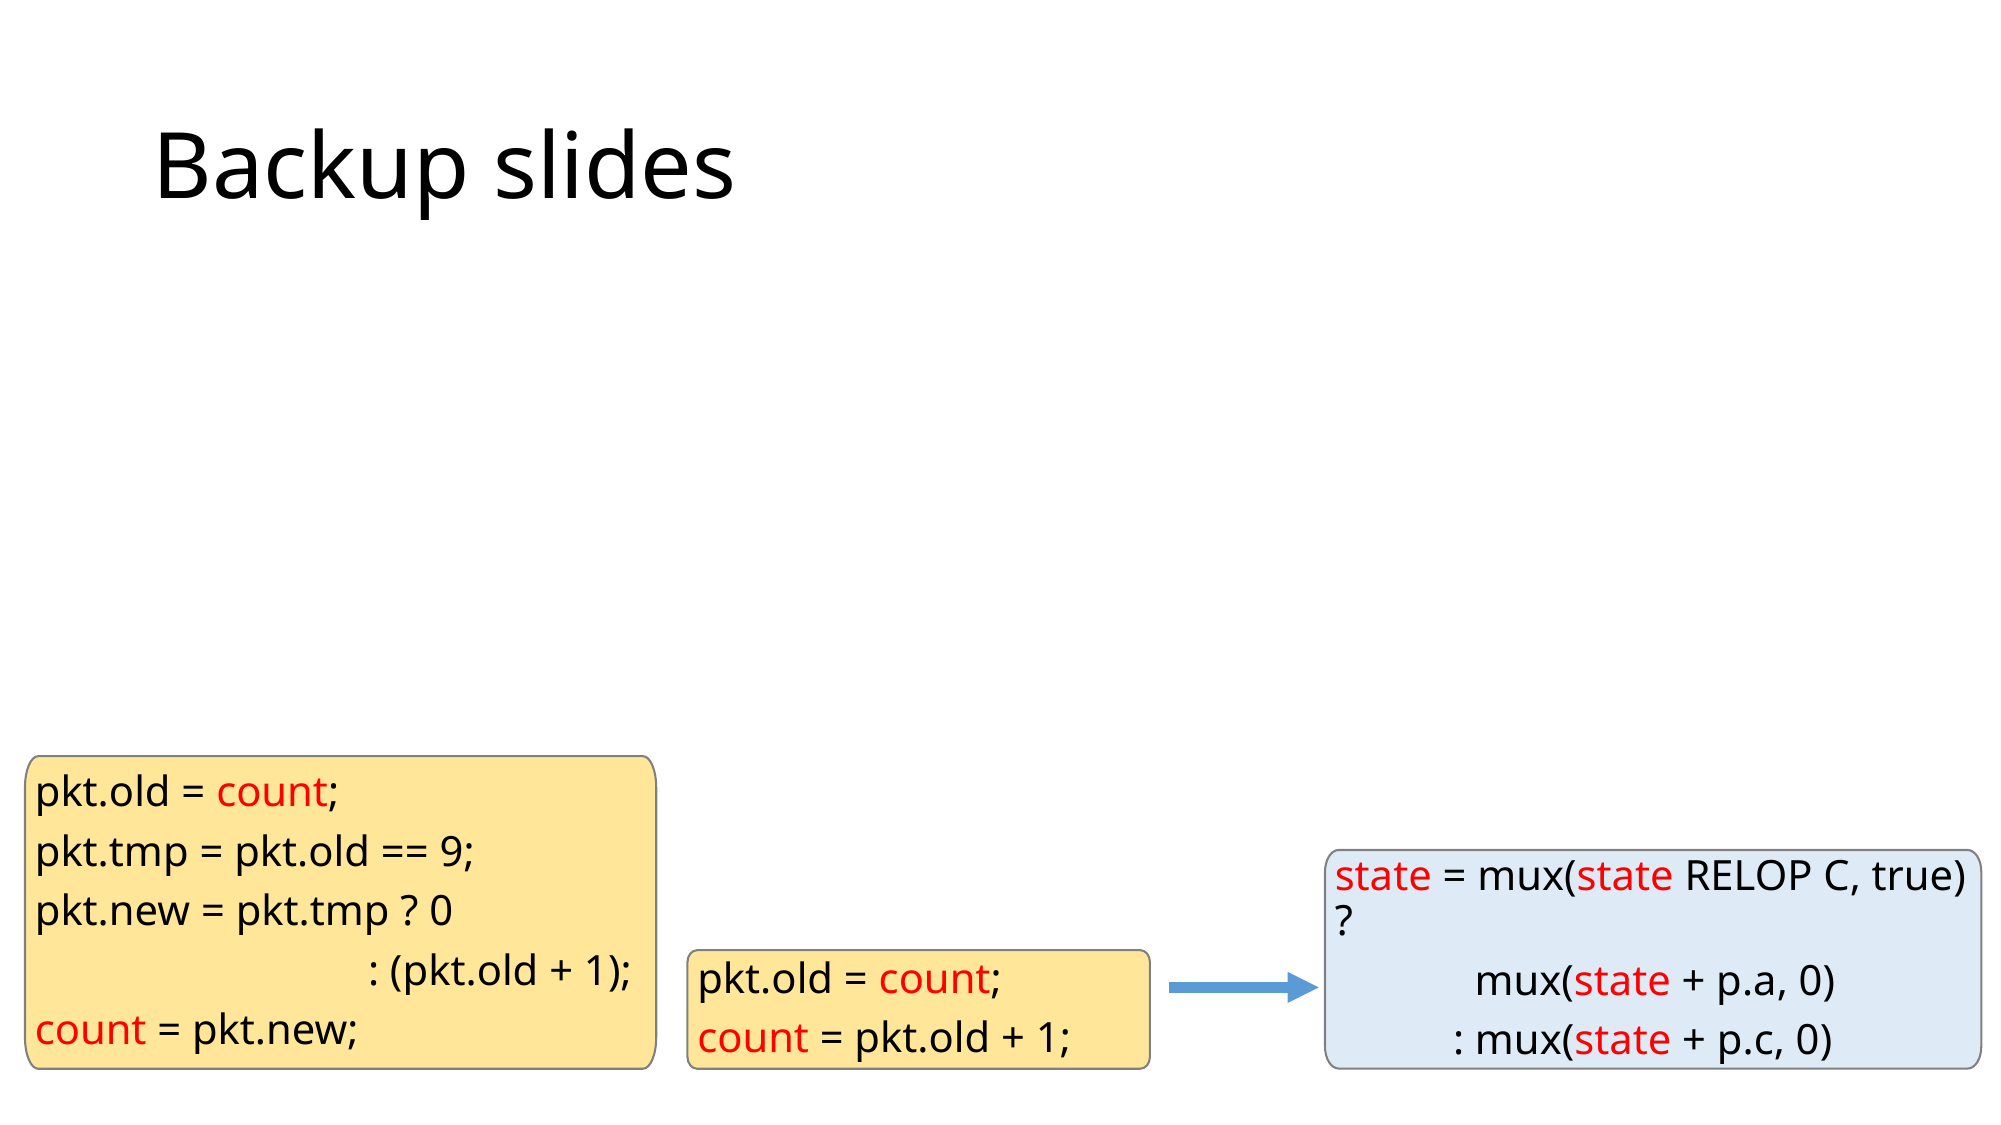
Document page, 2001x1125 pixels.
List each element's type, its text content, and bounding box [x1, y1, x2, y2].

title Backup slides [137, 59, 1863, 278]
text_box state = mux(state RELOP C, true) ? mux(state + p.a, 0) : mux(state + p.c, 0) [1325, 849, 1982, 1069]
text_box pkt.old = count; pkt.tmp = pkt.old == 9; pkt.new = pkt.tmp ? 0 : (pkt.old + 1); count = pkt.new; [24, 756, 657, 1069]
text_box pkt.old = count; count = pkt.old + 1; [687, 950, 1150, 1069]
